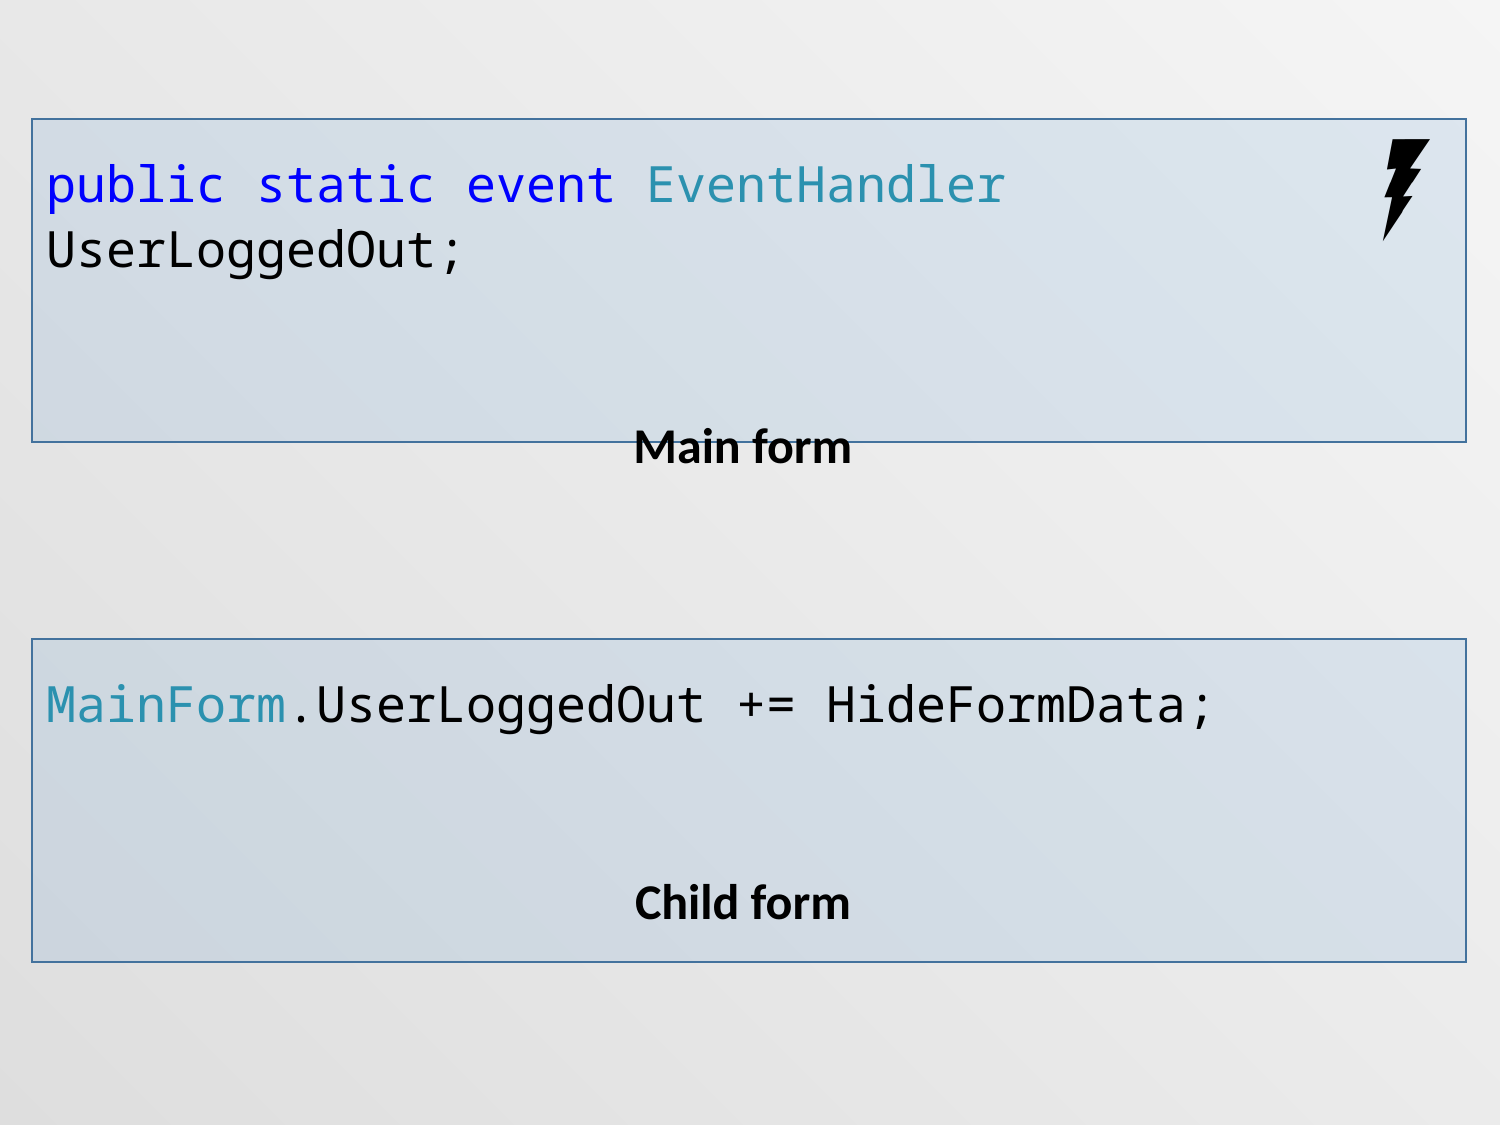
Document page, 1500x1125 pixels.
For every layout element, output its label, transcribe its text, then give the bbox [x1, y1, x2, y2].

text_box public static event EventHandler UserLoggedOut; Main form [31, 118, 1467, 443]
text_box MainForm.UserLoggedOut += HideFormData; Child form [31, 638, 1467, 963]
picture [1338, 119, 1466, 246]
